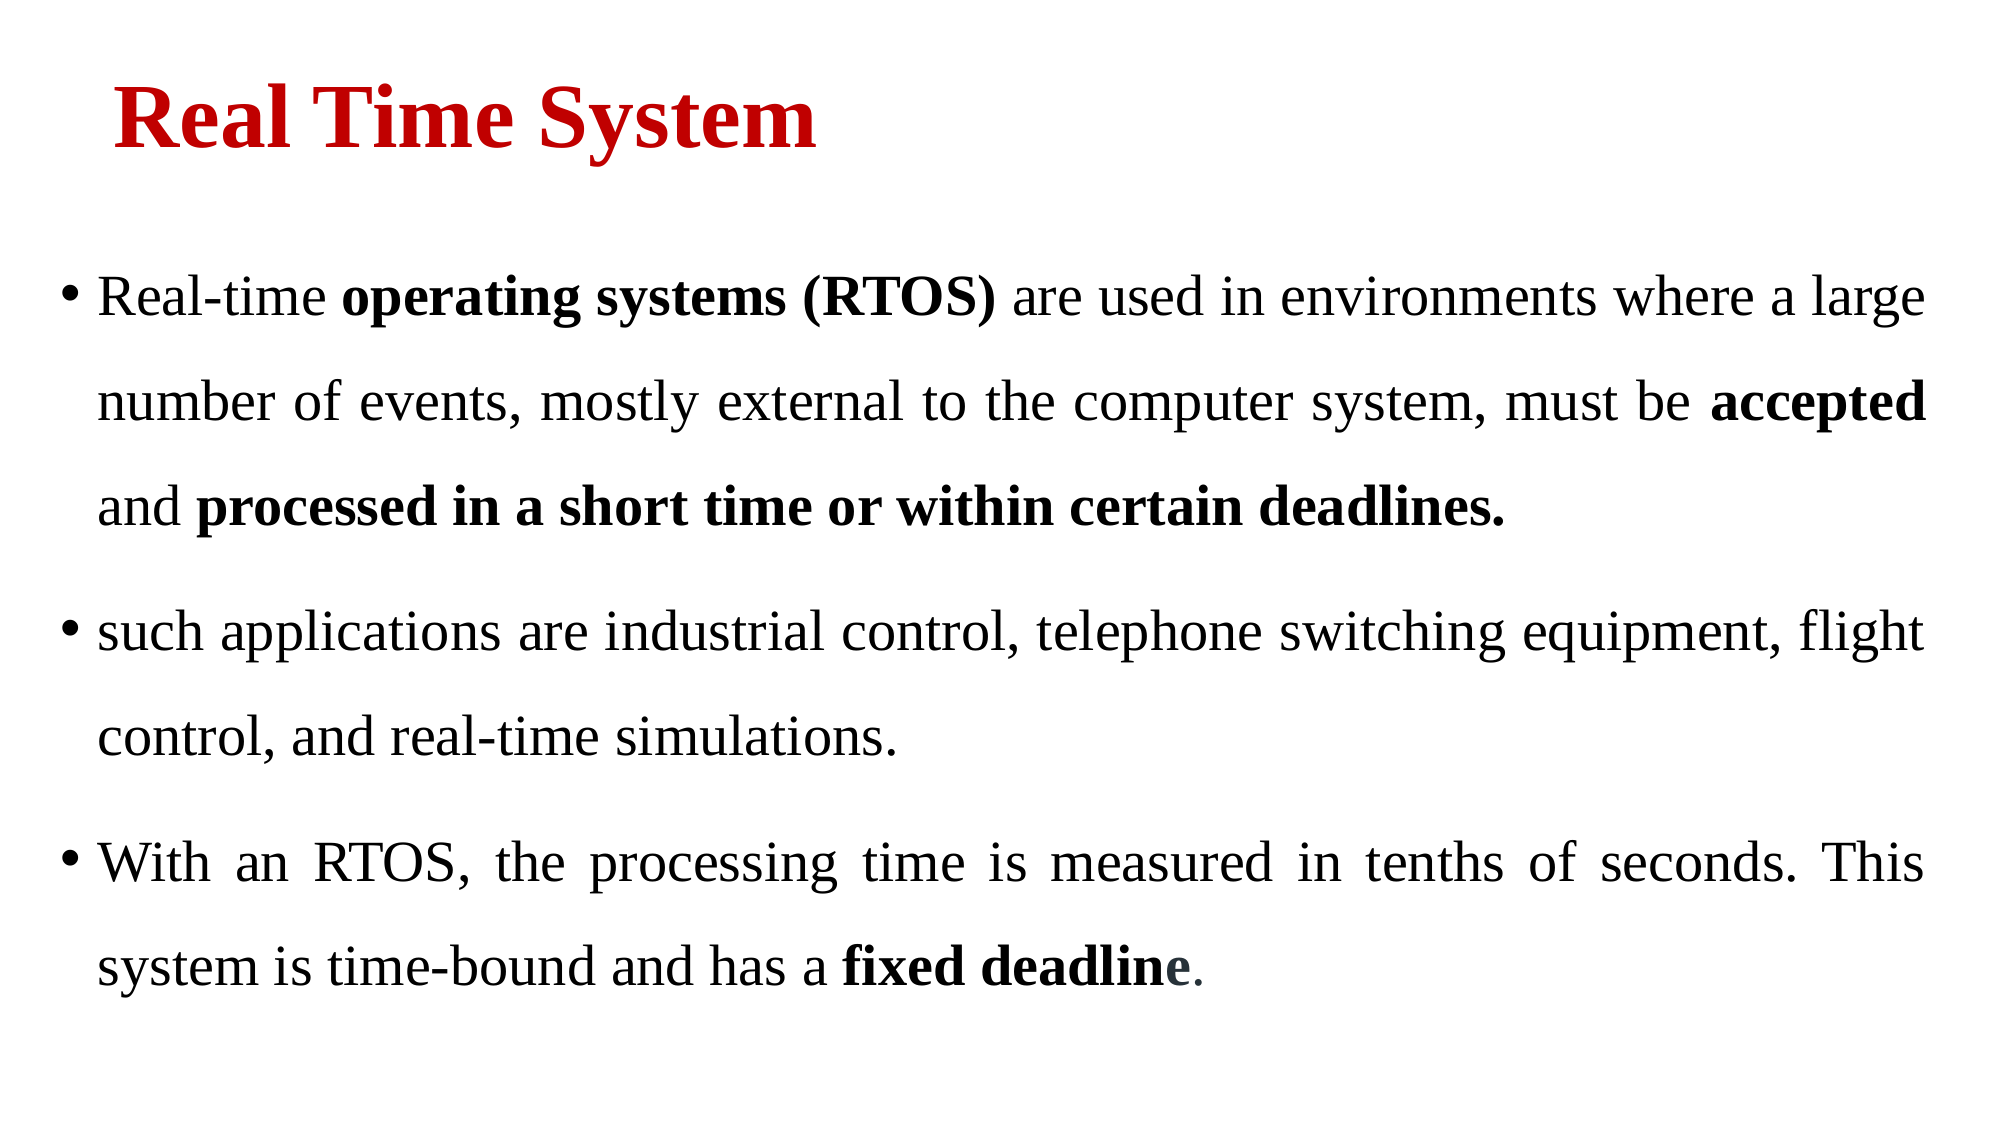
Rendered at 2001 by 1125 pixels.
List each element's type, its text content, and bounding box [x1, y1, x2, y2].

list Real-time operating systems (RTOS) are used in environments where a large number of events, mostly external to the computer system, must be accepted and processed in a short time or within certain deadlines. such applications are industrial control, telephone switching equipment, flight control, and real-time simulations. With an RTOS, the processing time is measured in tenths of seconds. This system is time-bound and has a fixed deadline. [45, 215, 1942, 1066]
title Real Time System [98, 59, 1863, 177]
